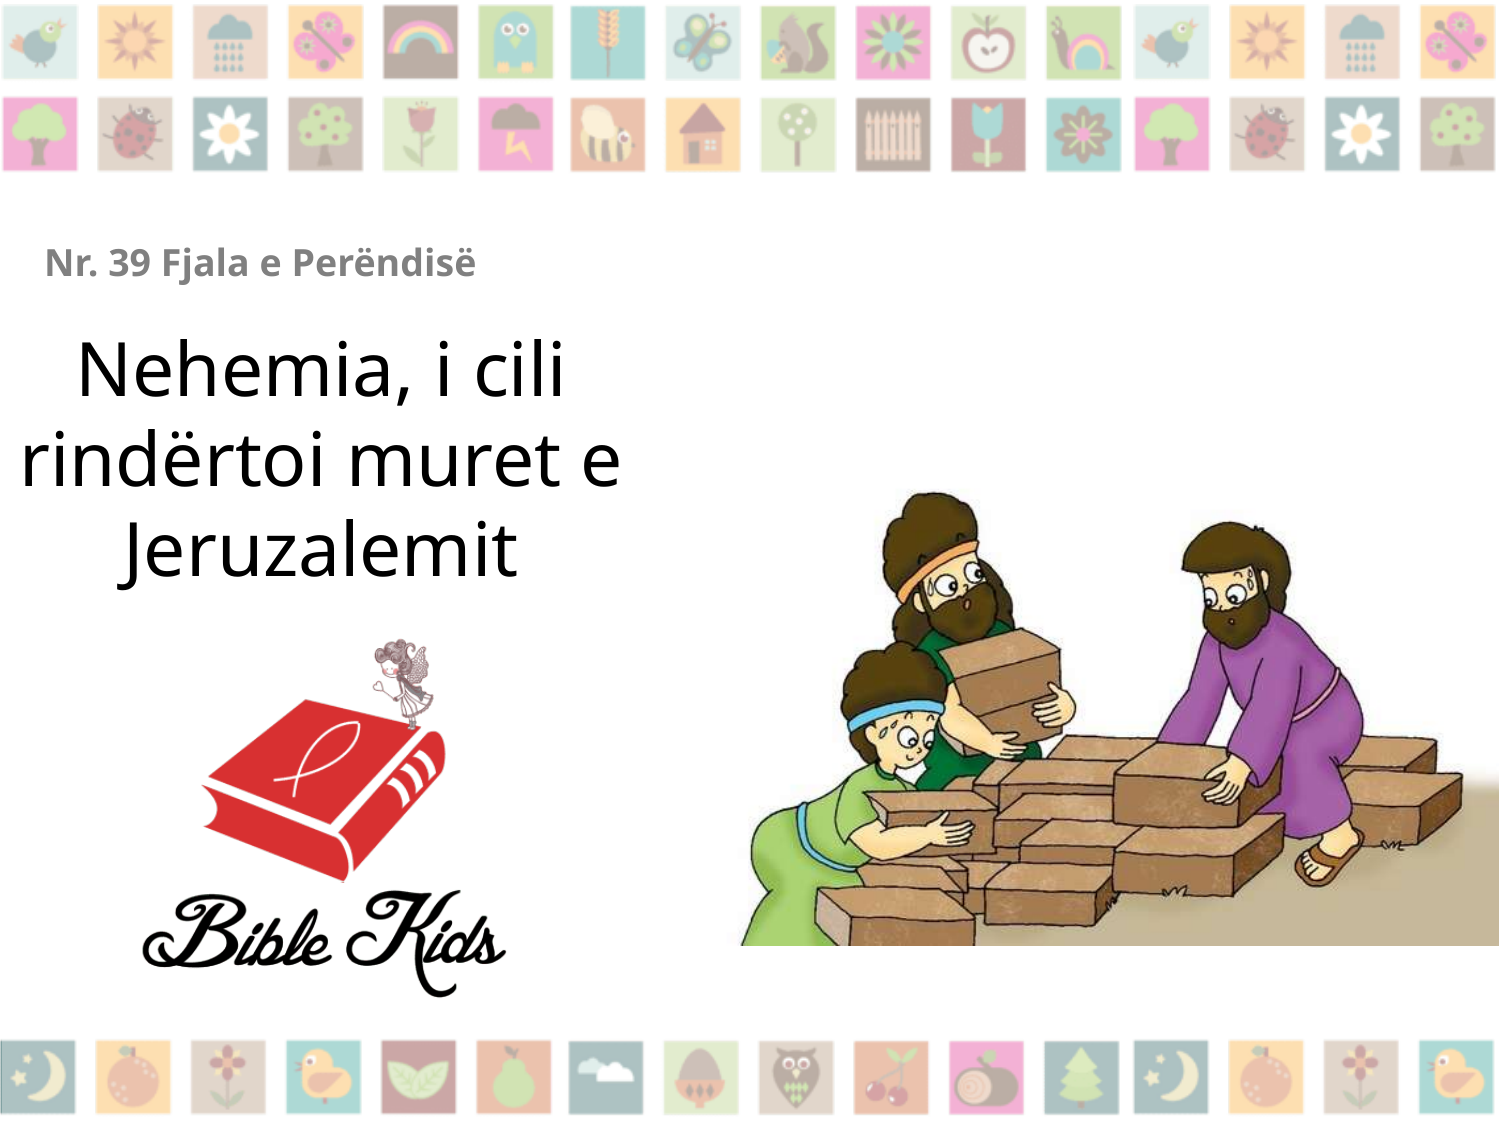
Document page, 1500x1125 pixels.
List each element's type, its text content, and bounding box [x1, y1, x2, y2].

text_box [0, 3, 1500, 181]
text_box Nr. 39 Fjala e Perëndisë [29, 231, 543, 292]
picture [117, 600, 544, 1027]
text_box Nehemia, i cili rindërtoi muret e Jeruzalemit [0, 314, 644, 600]
picture [643, 320, 1500, 946]
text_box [0, 1028, 1500, 1118]
